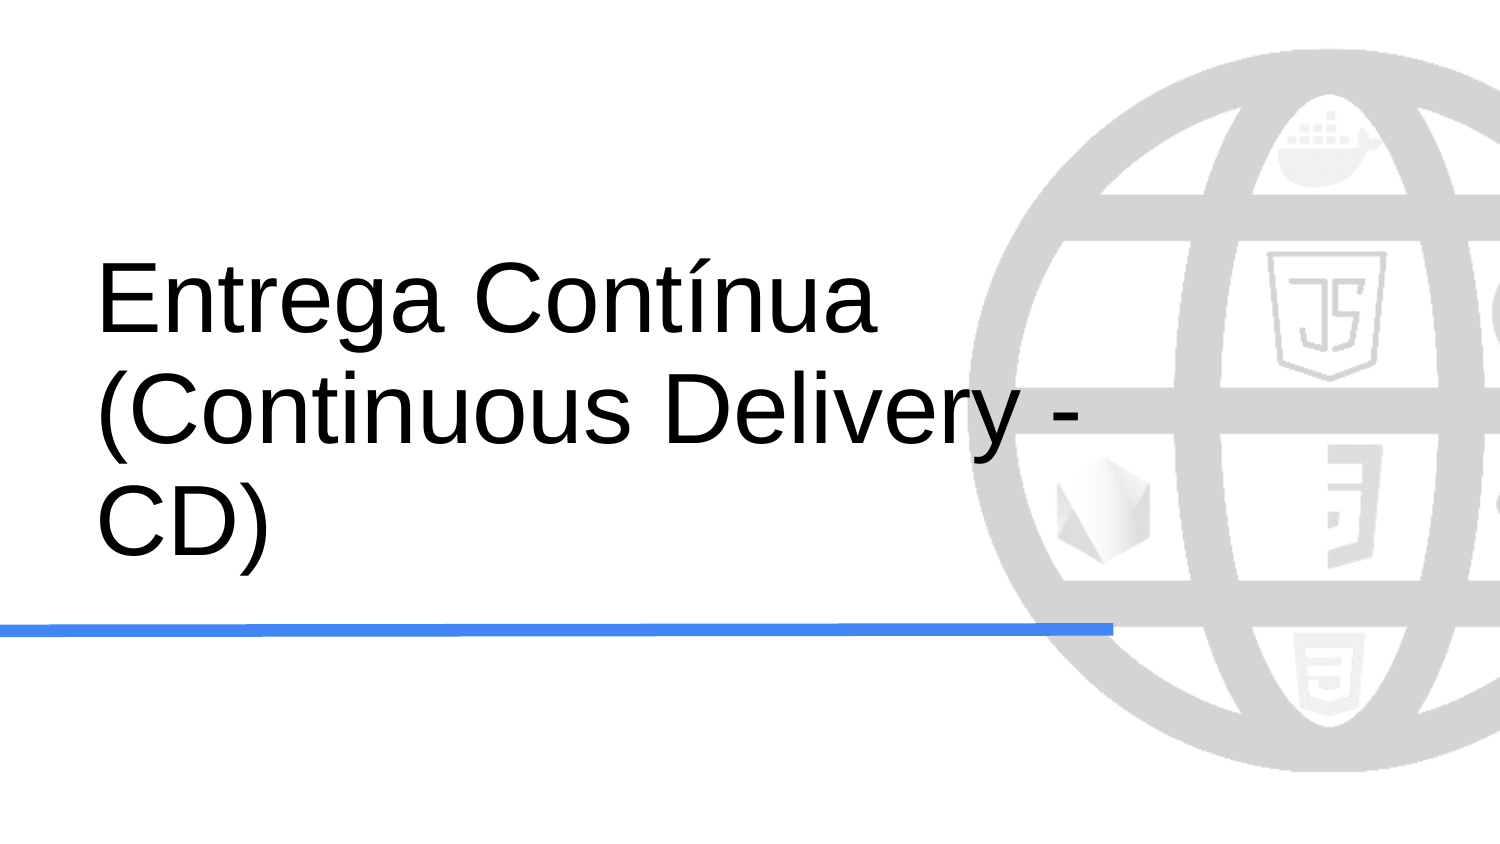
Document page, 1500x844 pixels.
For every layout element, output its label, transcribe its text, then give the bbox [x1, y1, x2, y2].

title Entrega Contínua (Continuous Delivery - CD) [80, 73, 1125, 745]
